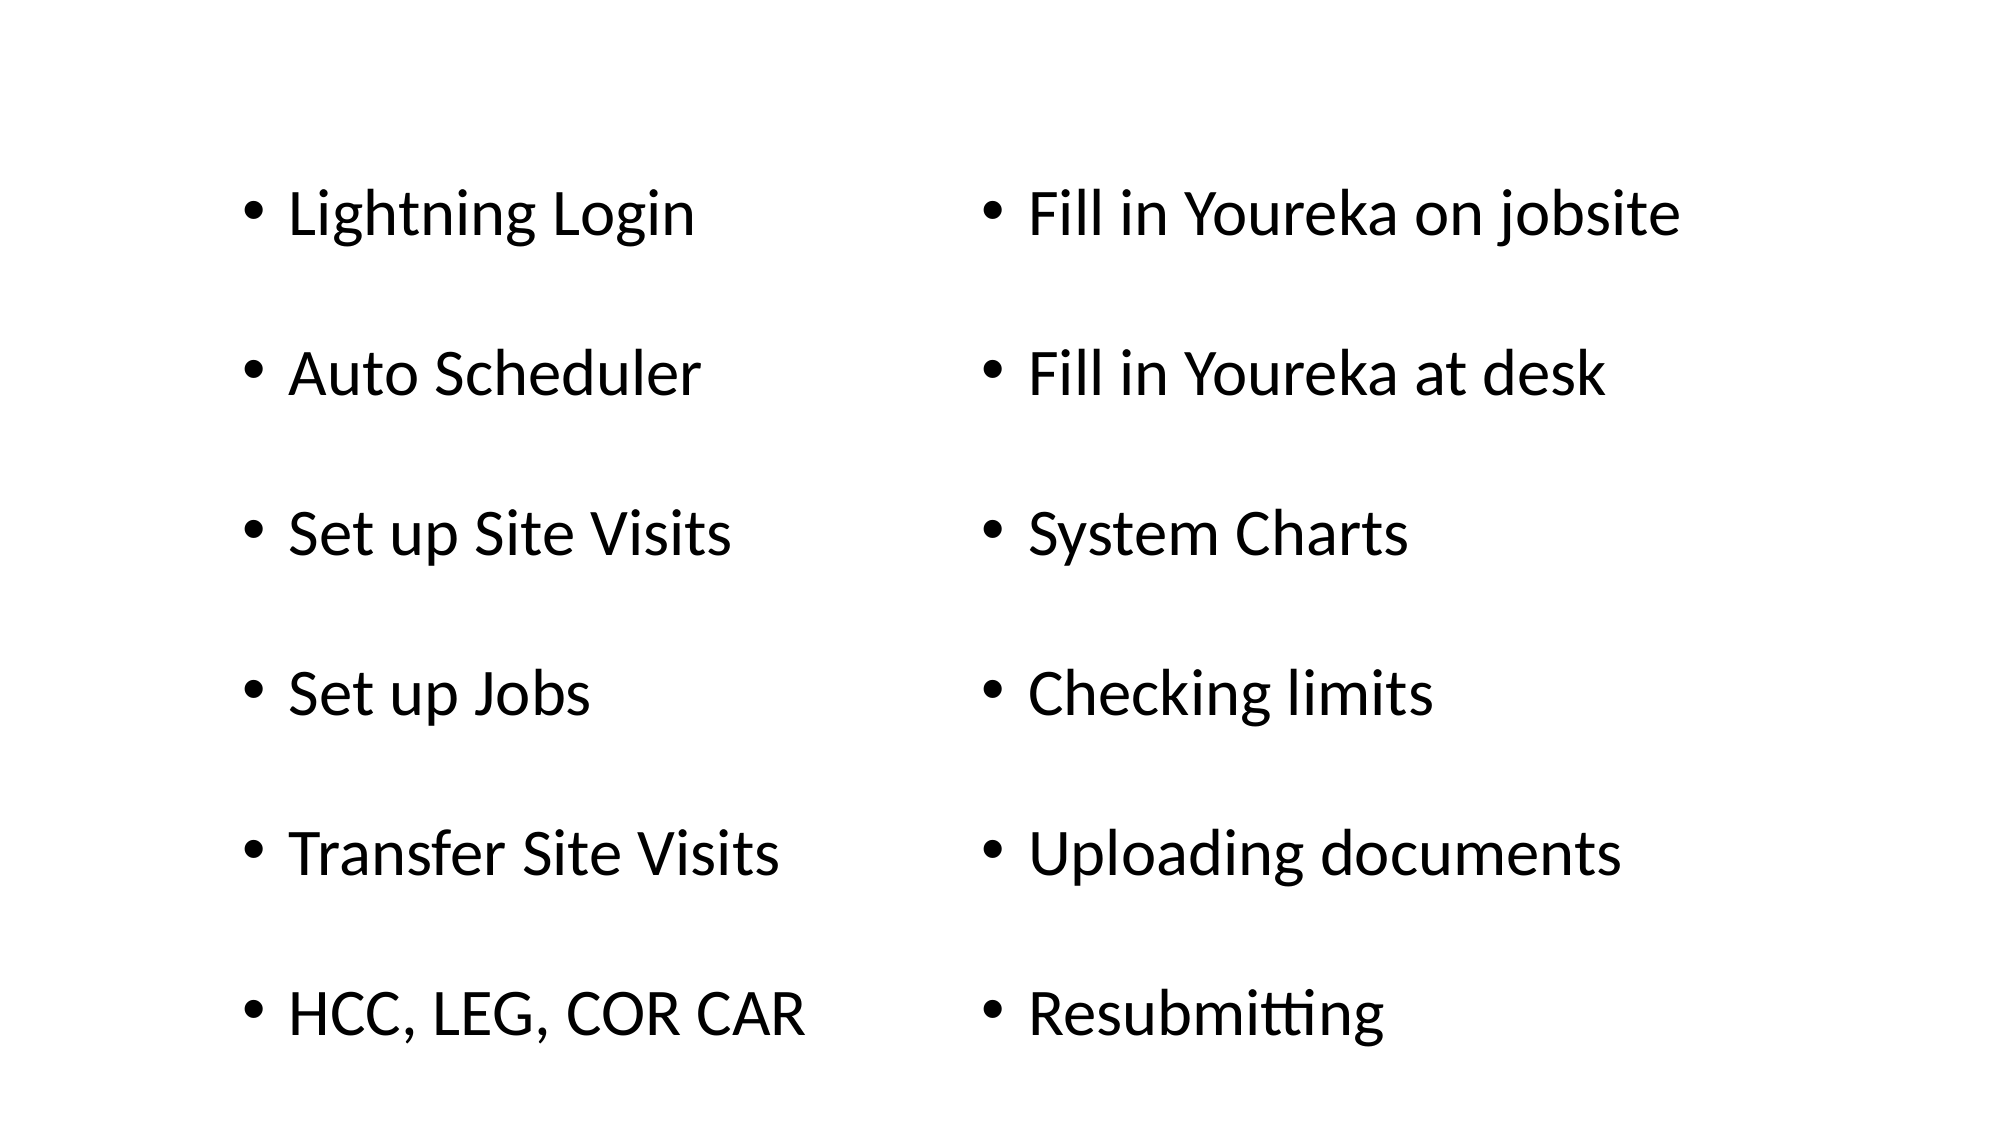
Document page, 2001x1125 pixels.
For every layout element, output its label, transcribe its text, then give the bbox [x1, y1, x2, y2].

text_box Fill in Youreka on jobsite Fill in Youreka at desk System Charts Checking limits Uploading documents Resubmitting [891, 81, 1797, 1056]
text_box Lightning Login Auto Scheduler Set up Site Visits Set up Jobs Transfer Site Visits HCC, LEG, COR CAR [152, 81, 859, 1056]
